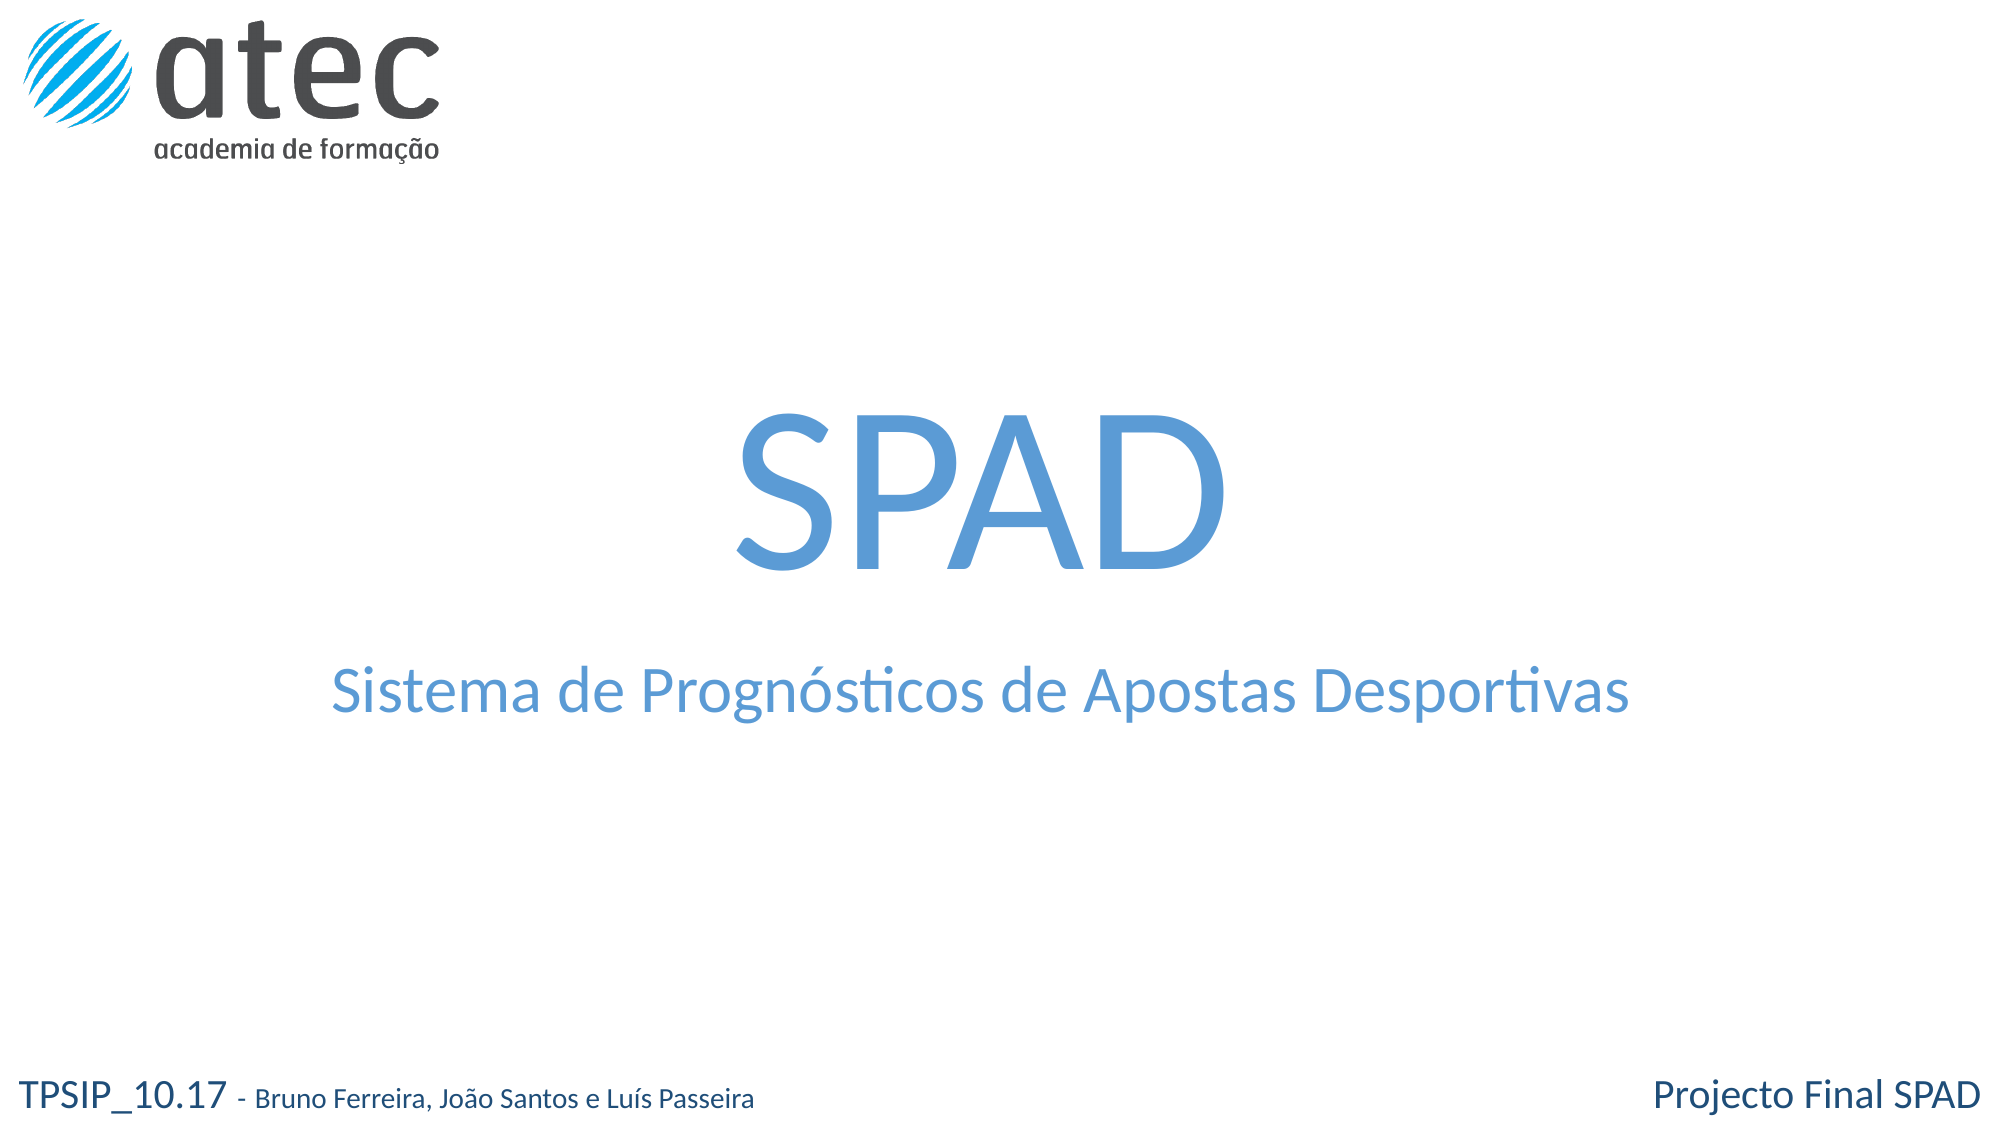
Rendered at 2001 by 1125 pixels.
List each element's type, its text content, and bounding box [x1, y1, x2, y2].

text_box SPAD [715, 322, 1248, 625]
picture [23, 19, 439, 164]
text_box TPSIP_10.17 - Bruno Ferreira, João Santos e Luís Passeira [3, 1059, 771, 1125]
text_box Projecto Final SPAD [1638, 1059, 2000, 1125]
text_box Sistema de Prognósticos de Apostas Desportivas [316, 637, 1647, 733]
